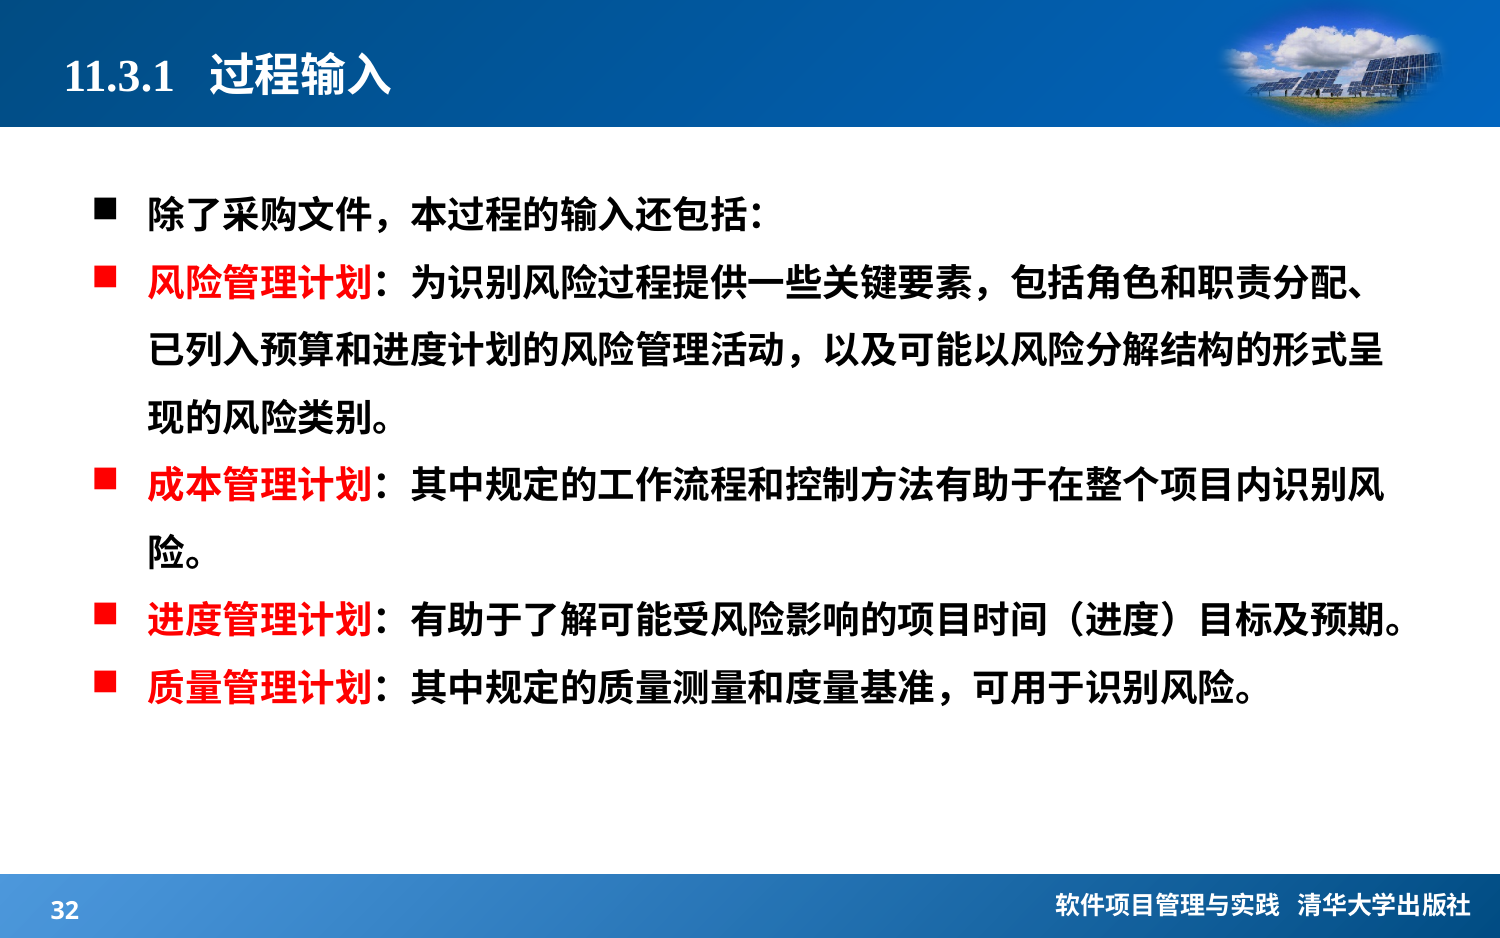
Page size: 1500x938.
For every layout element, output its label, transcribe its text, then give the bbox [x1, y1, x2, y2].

picture [1233, 6, 1433, 113]
text_box 除了采购文件，本过程的输入还包括： 风险管理计划：为识别风险过程提供一些关键要素，包括角色和职责分配、已列入预算和进度计划的风险管理活动，以及可能以风险分解结构的形式呈现的风险类别。 成本管理计划：其中规定的工作流程和控制方法有助于在整个项目内识别风险。 进度管理计划：有助于了解可能受风险影响的项目时间（进度）目标及预期。 质量管理计划：其中规定的质量测量和度量基准，可用于识别风险。 [76, 161, 1424, 748]
title 11.3.1 过程输入 [48, 19, 1140, 127]
